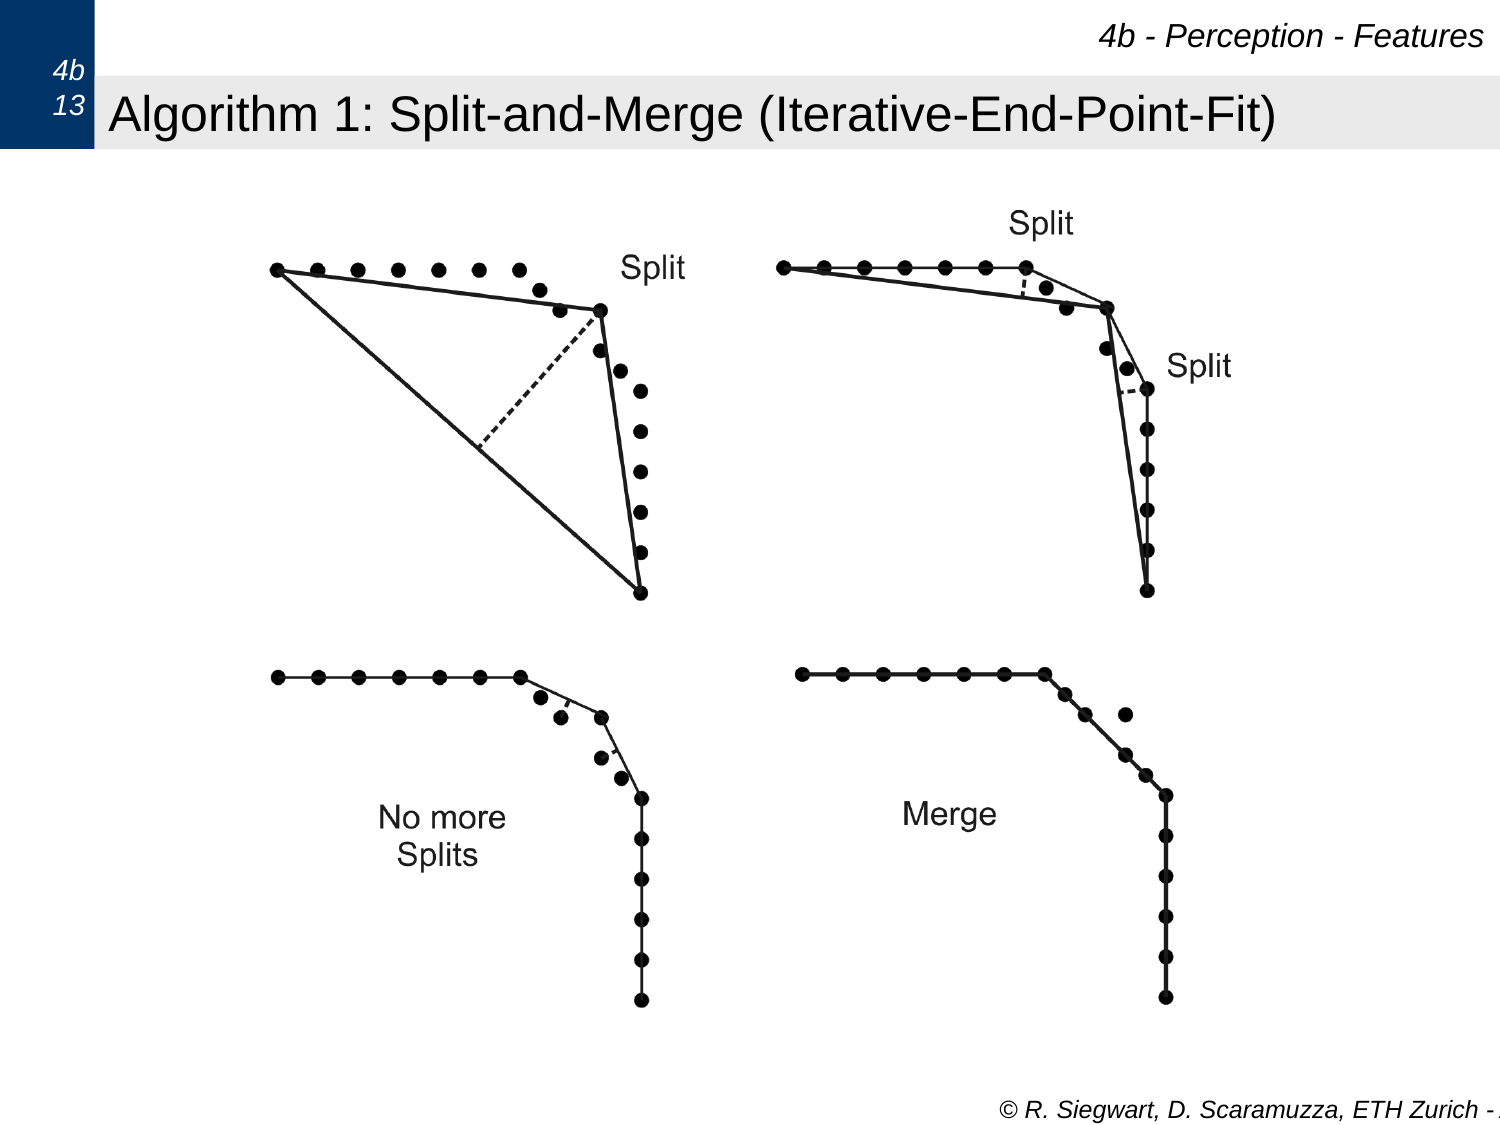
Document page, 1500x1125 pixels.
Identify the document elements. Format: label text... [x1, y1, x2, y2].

slide_number 4b 13 [0, 43, 101, 150]
picture [269, 210, 1231, 1009]
footer 4b - Perception - Features [382, 5, 1500, 68]
title Algorithm 1: Split-and-Merge (Iterative-End-Point-Fit) [94, 75, 1500, 149]
